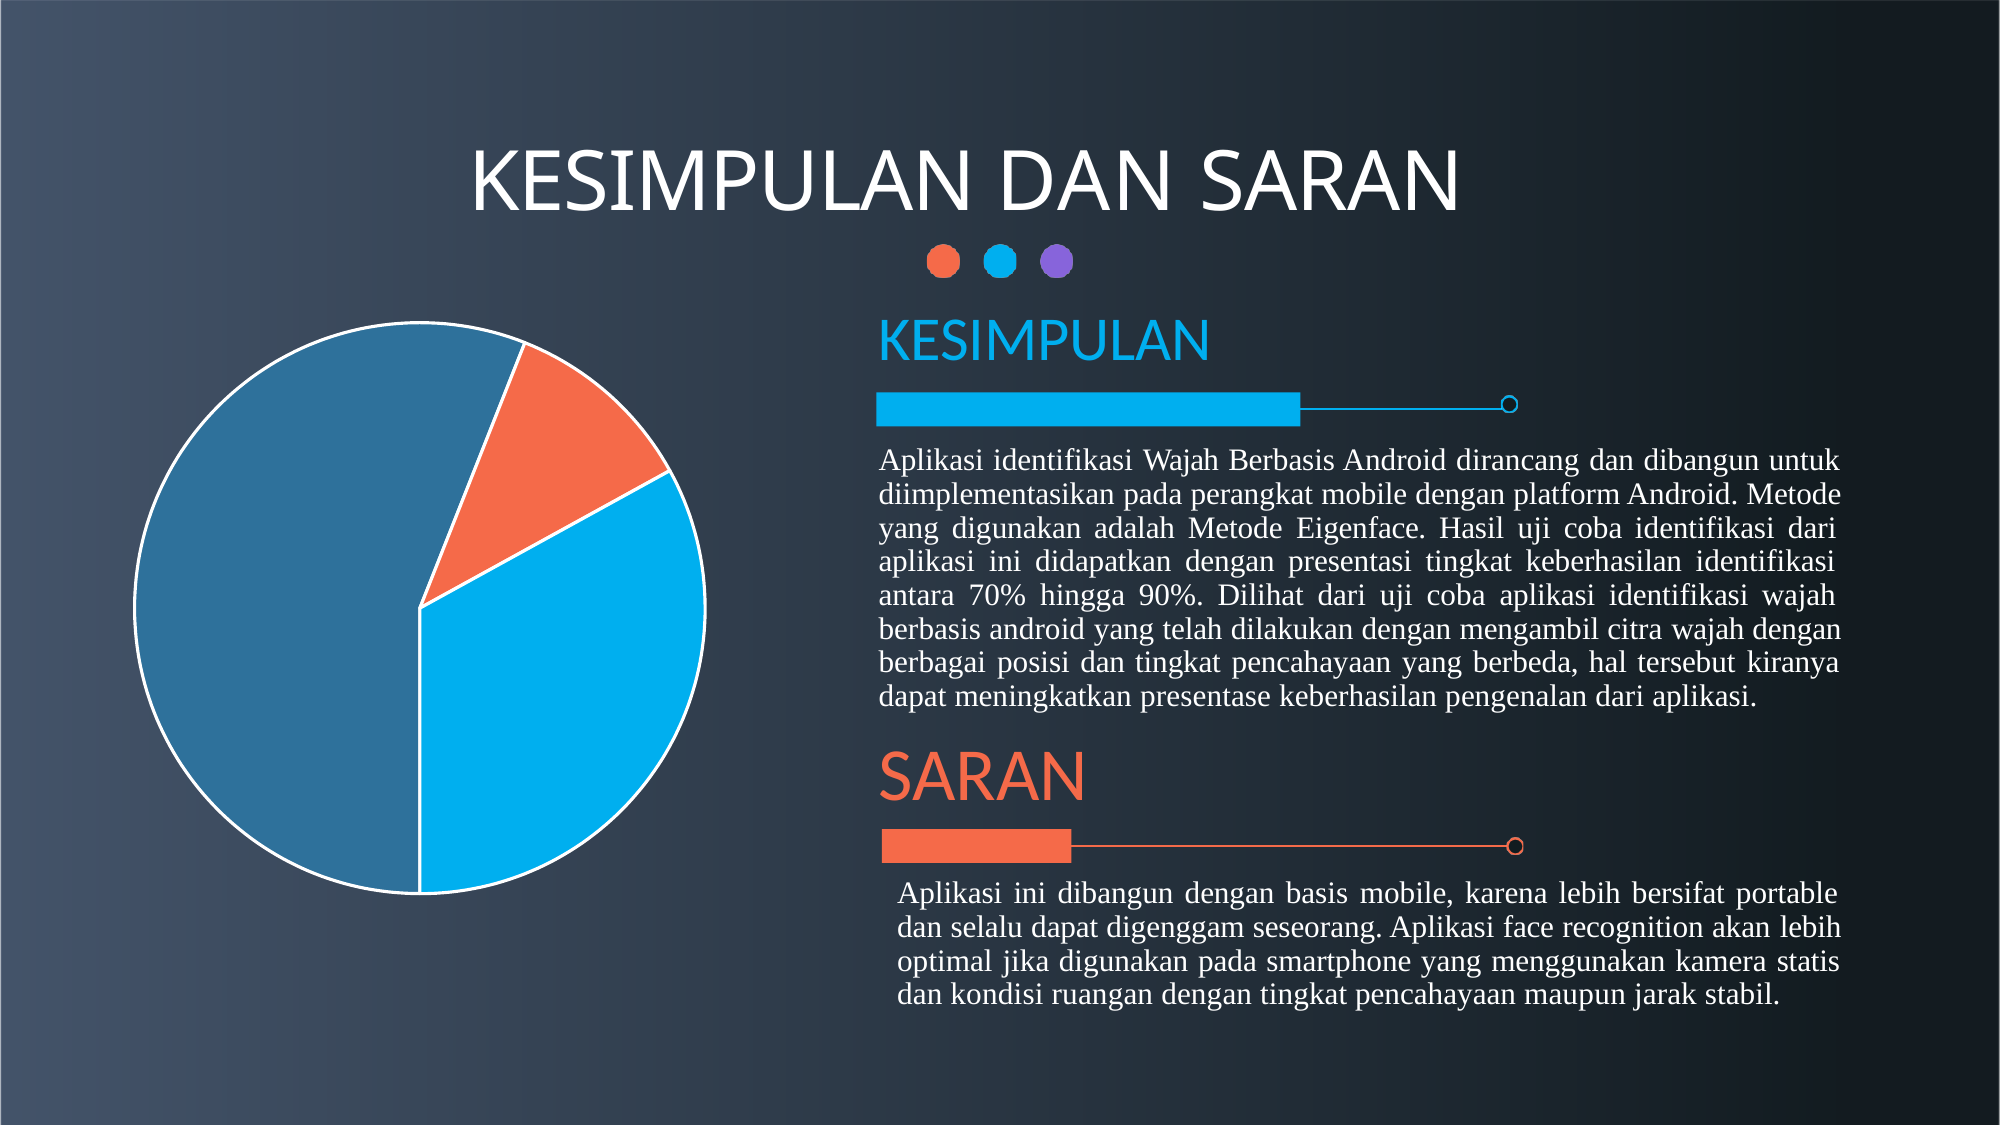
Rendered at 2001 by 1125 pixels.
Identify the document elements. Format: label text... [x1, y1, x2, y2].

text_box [132, 320, 707, 896]
title KESIMPULAN DAN SARAN [466, 125, 1534, 316]
text_box Aplikasi identifikasi Wajah Berbasis Android dirancang dan dibangun untuk diimplementasikan pada perangkat mobile dengan platform Android. Metode yang digunakan adalah Metode Eigenface. Hasil uji coba identifikasi dari aplikasi ini didapatkan dengan presentasi tingkat keberhasilan identifikasi antara 70% hingga 90%. Dilihat dari uji coba aplikasi identifikasi wajah berbasis android yang telah dilakukan dengan mengambil citra wajah dengan berbagai posisi dan tingkat pencahayaan yang berbeda, hal tersebut kiranya dapat meningkatkan presentase keberhasilan pengenalan dari aplikasi. SARAN Aplikasi ini dibangun dengan basis mobile, karena lebih bersifat portable dan selalu dapat digenggam seseorang. Aplikasi face recognition akan lebih optimal jika digunakan pada smartphone yang menggunakan kamera statis dan kondisi ruangan dengan tingkat pencahayaan maupun jarak stabil. [876, 437, 1851, 1012]
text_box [881, 828, 1524, 864]
picture [0, 0, 2000, 1125]
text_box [876, 392, 1519, 427]
text_box KESIMPULAN [876, 295, 1338, 373]
